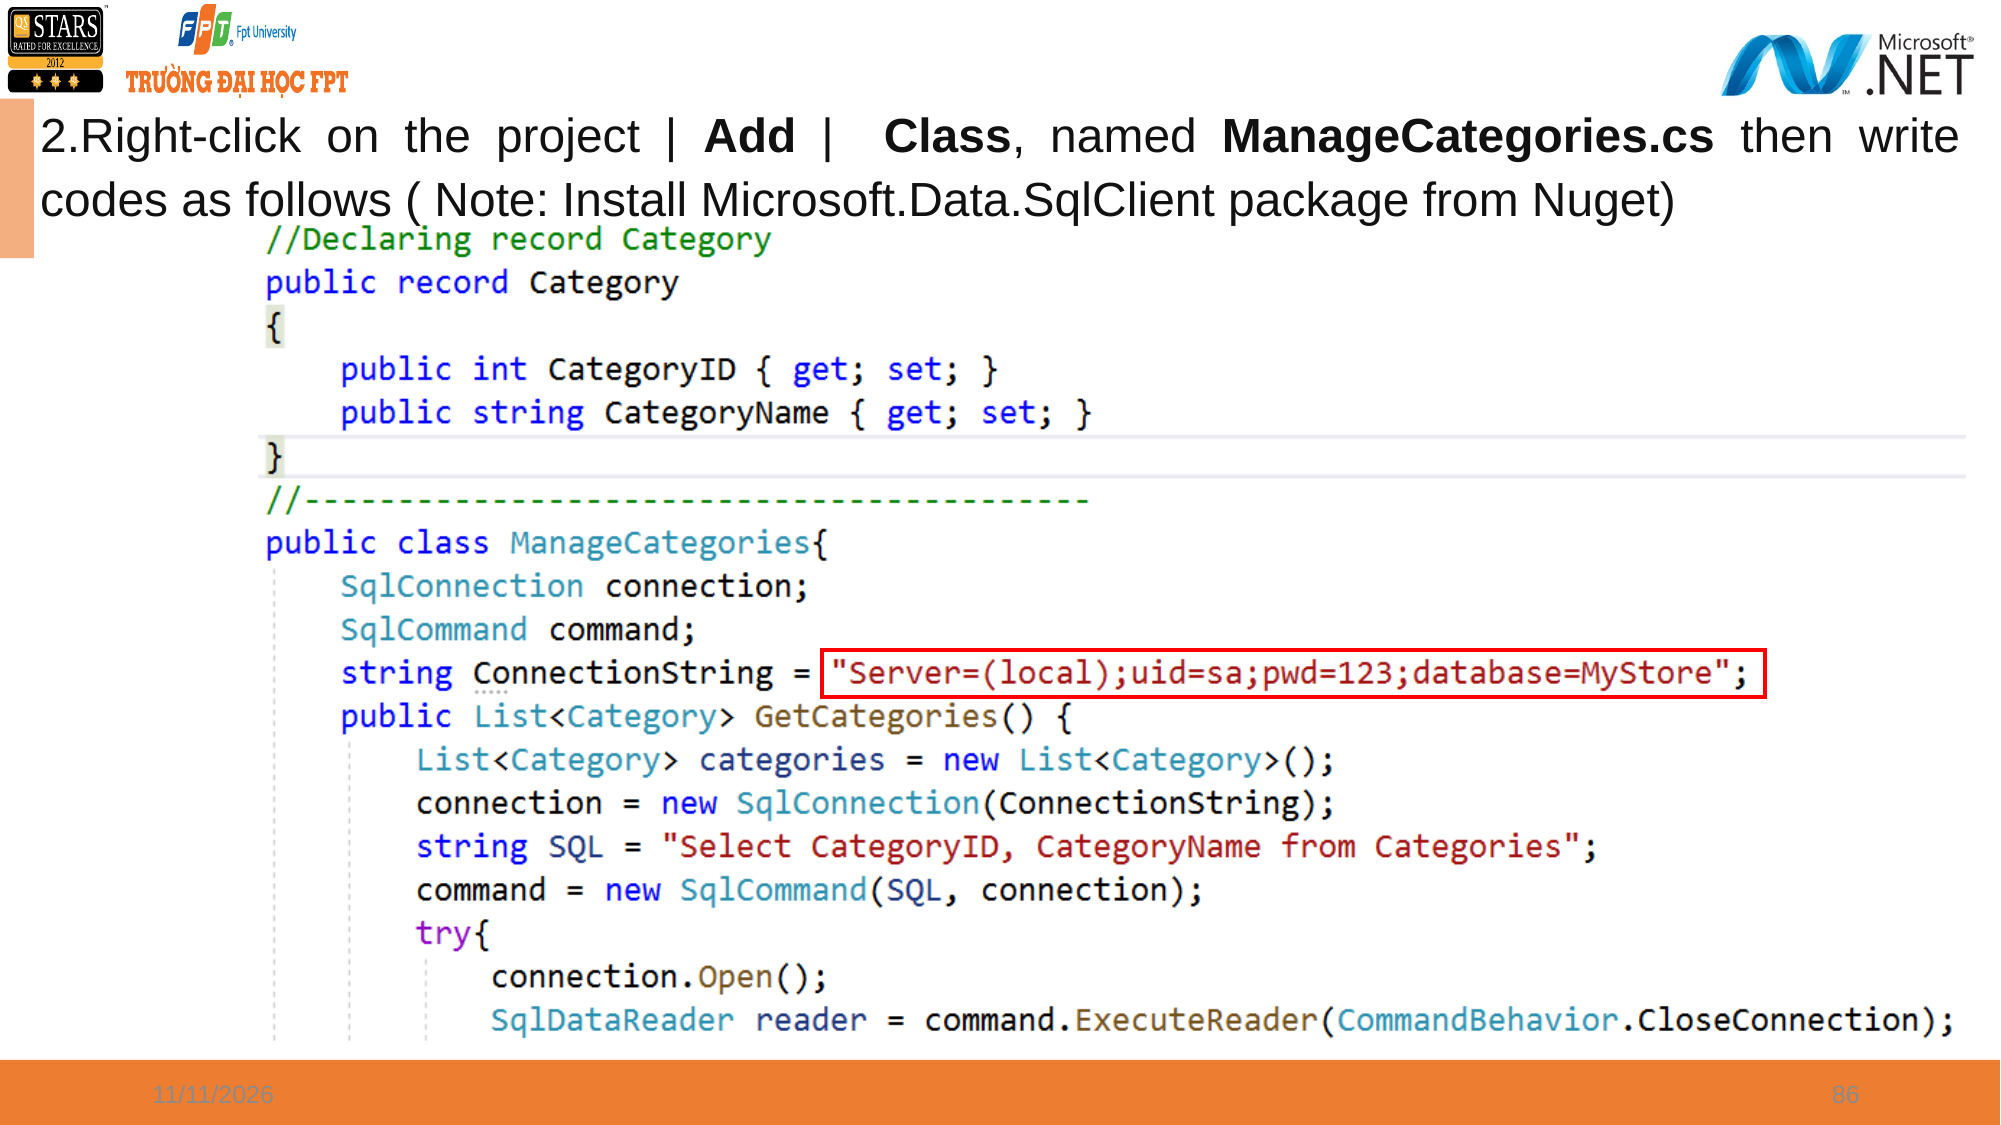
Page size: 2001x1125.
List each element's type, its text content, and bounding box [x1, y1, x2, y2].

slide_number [137, 1063, 588, 1123]
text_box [258, 211, 1966, 1044]
picture [1685, 0, 2001, 129]
slide_number 86 [1424, 1063, 1875, 1123]
text_box 2.Right-click on the project | Add | Class, named ManageCategories.cs then write codes as follows ( Note: Install Microsoft.Data.SqlClient package from Nuget) [25, 91, 1975, 233]
